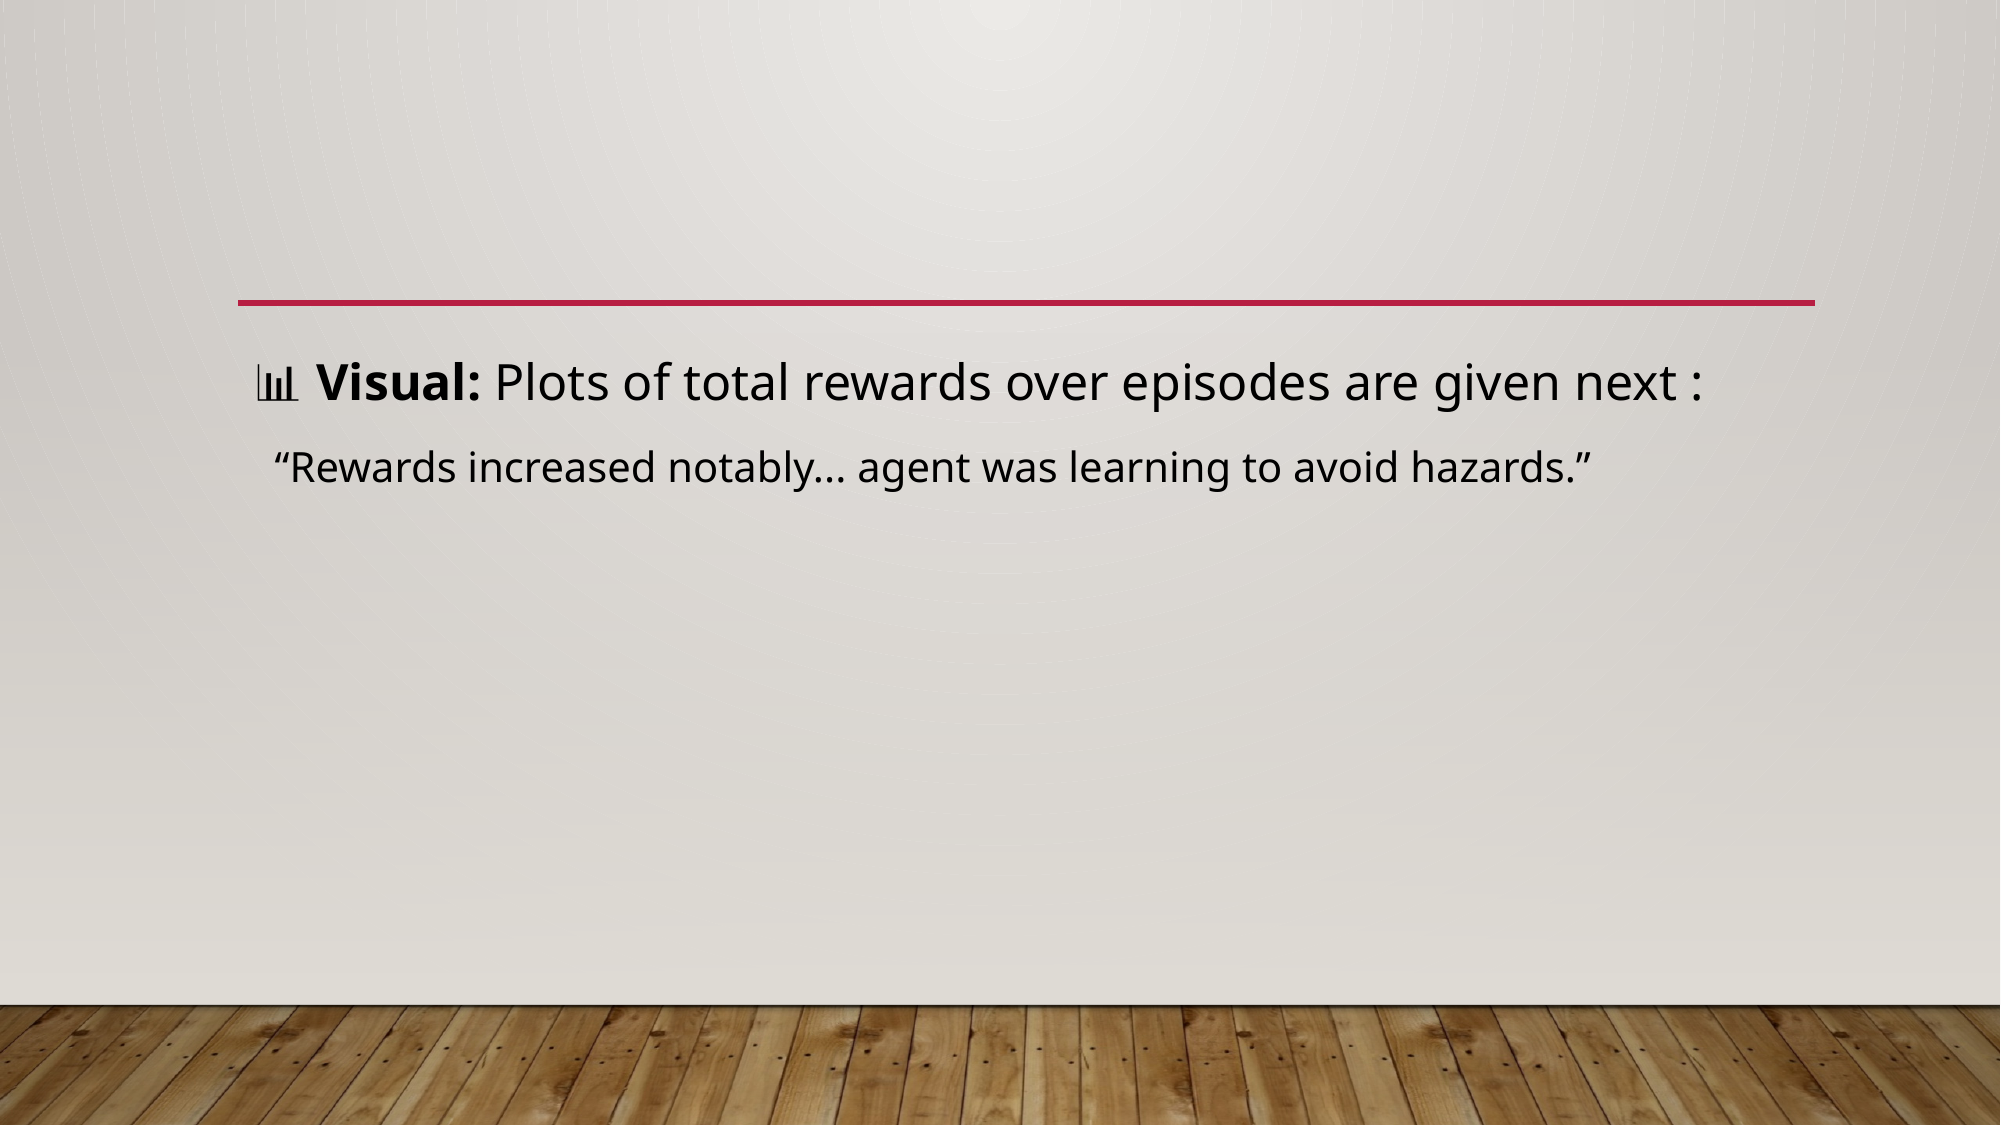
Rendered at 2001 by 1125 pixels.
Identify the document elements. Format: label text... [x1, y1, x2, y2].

picture [0, 1005, 2000, 1125]
list 📊 Visual: Plots of total rewards over episodes are given next : “Rewards increased notably... agent was learning to avoid hazards.” [238, 330, 1814, 897]
